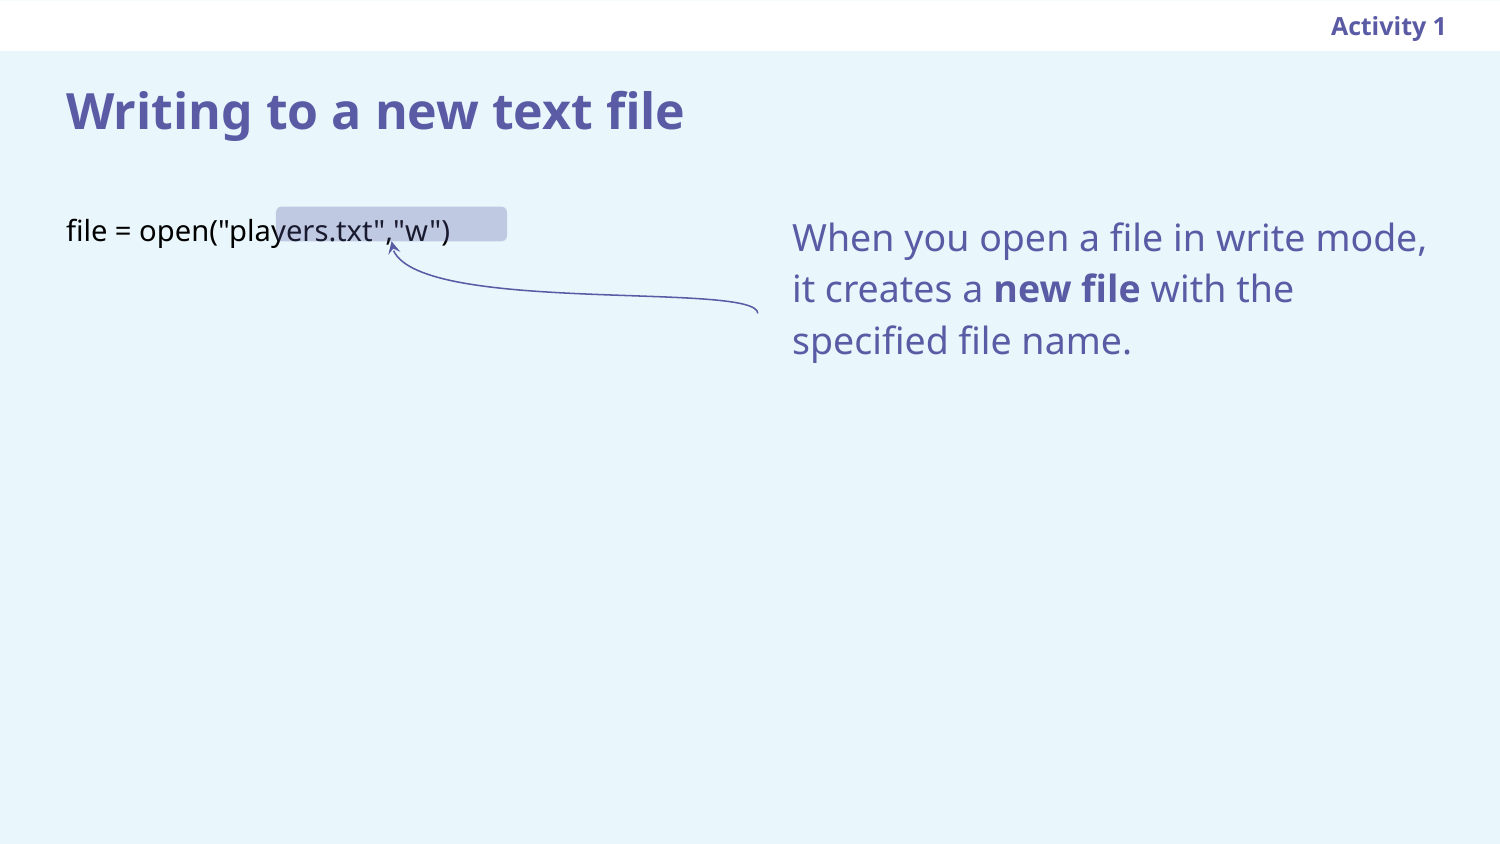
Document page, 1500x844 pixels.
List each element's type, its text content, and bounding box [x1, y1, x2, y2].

list When you open a file in write mode, it creates a new file with the specified file name. [776, 191, 1449, 793]
title Writing to a new text file [51, 52, 1449, 167]
subtitle Activity 1 [862, 0, 1448, 52]
list file = open("players.txt","w") [51, 191, 723, 793]
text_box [391, 241, 759, 314]
text_box [275, 206, 508, 242]
